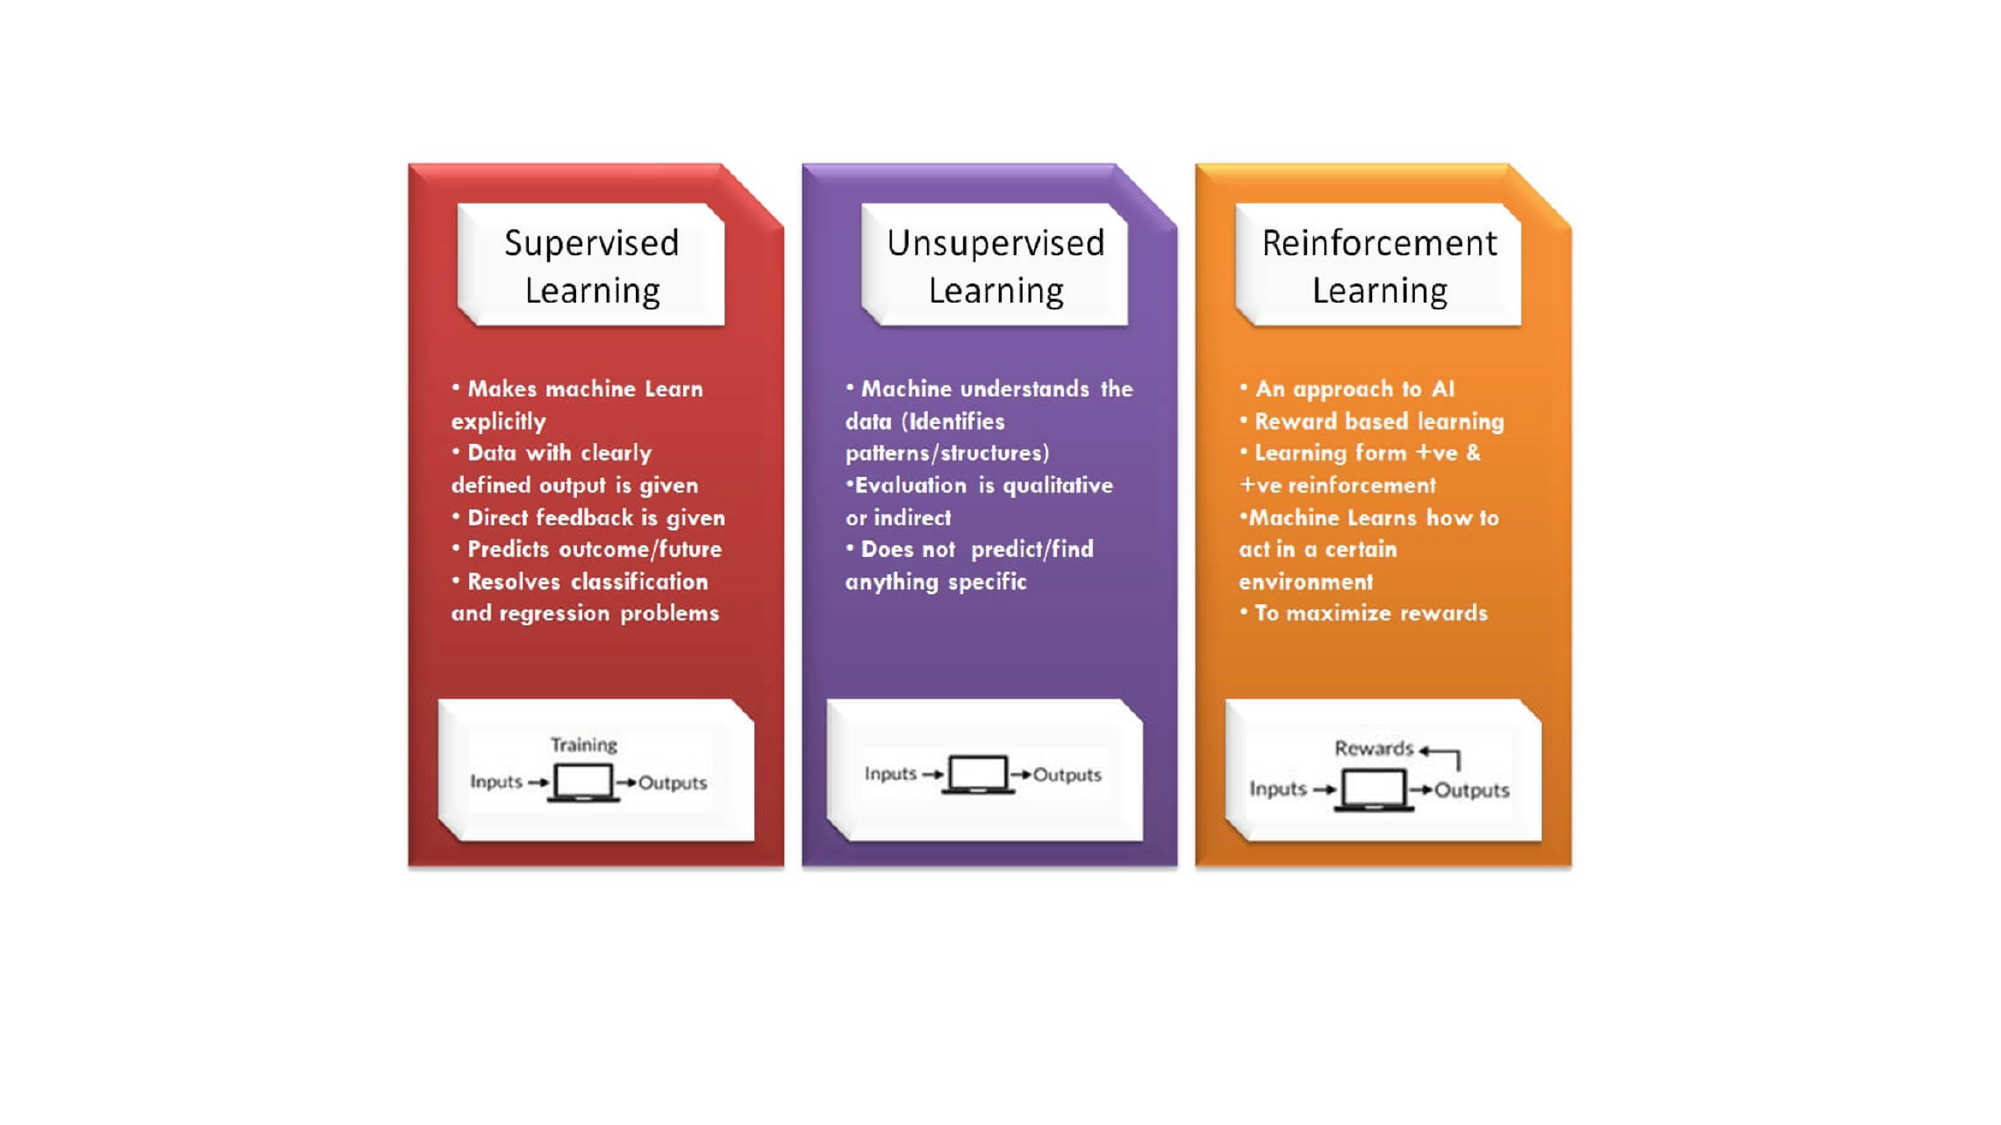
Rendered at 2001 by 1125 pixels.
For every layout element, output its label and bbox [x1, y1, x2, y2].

list [398, 148, 1581, 887]
